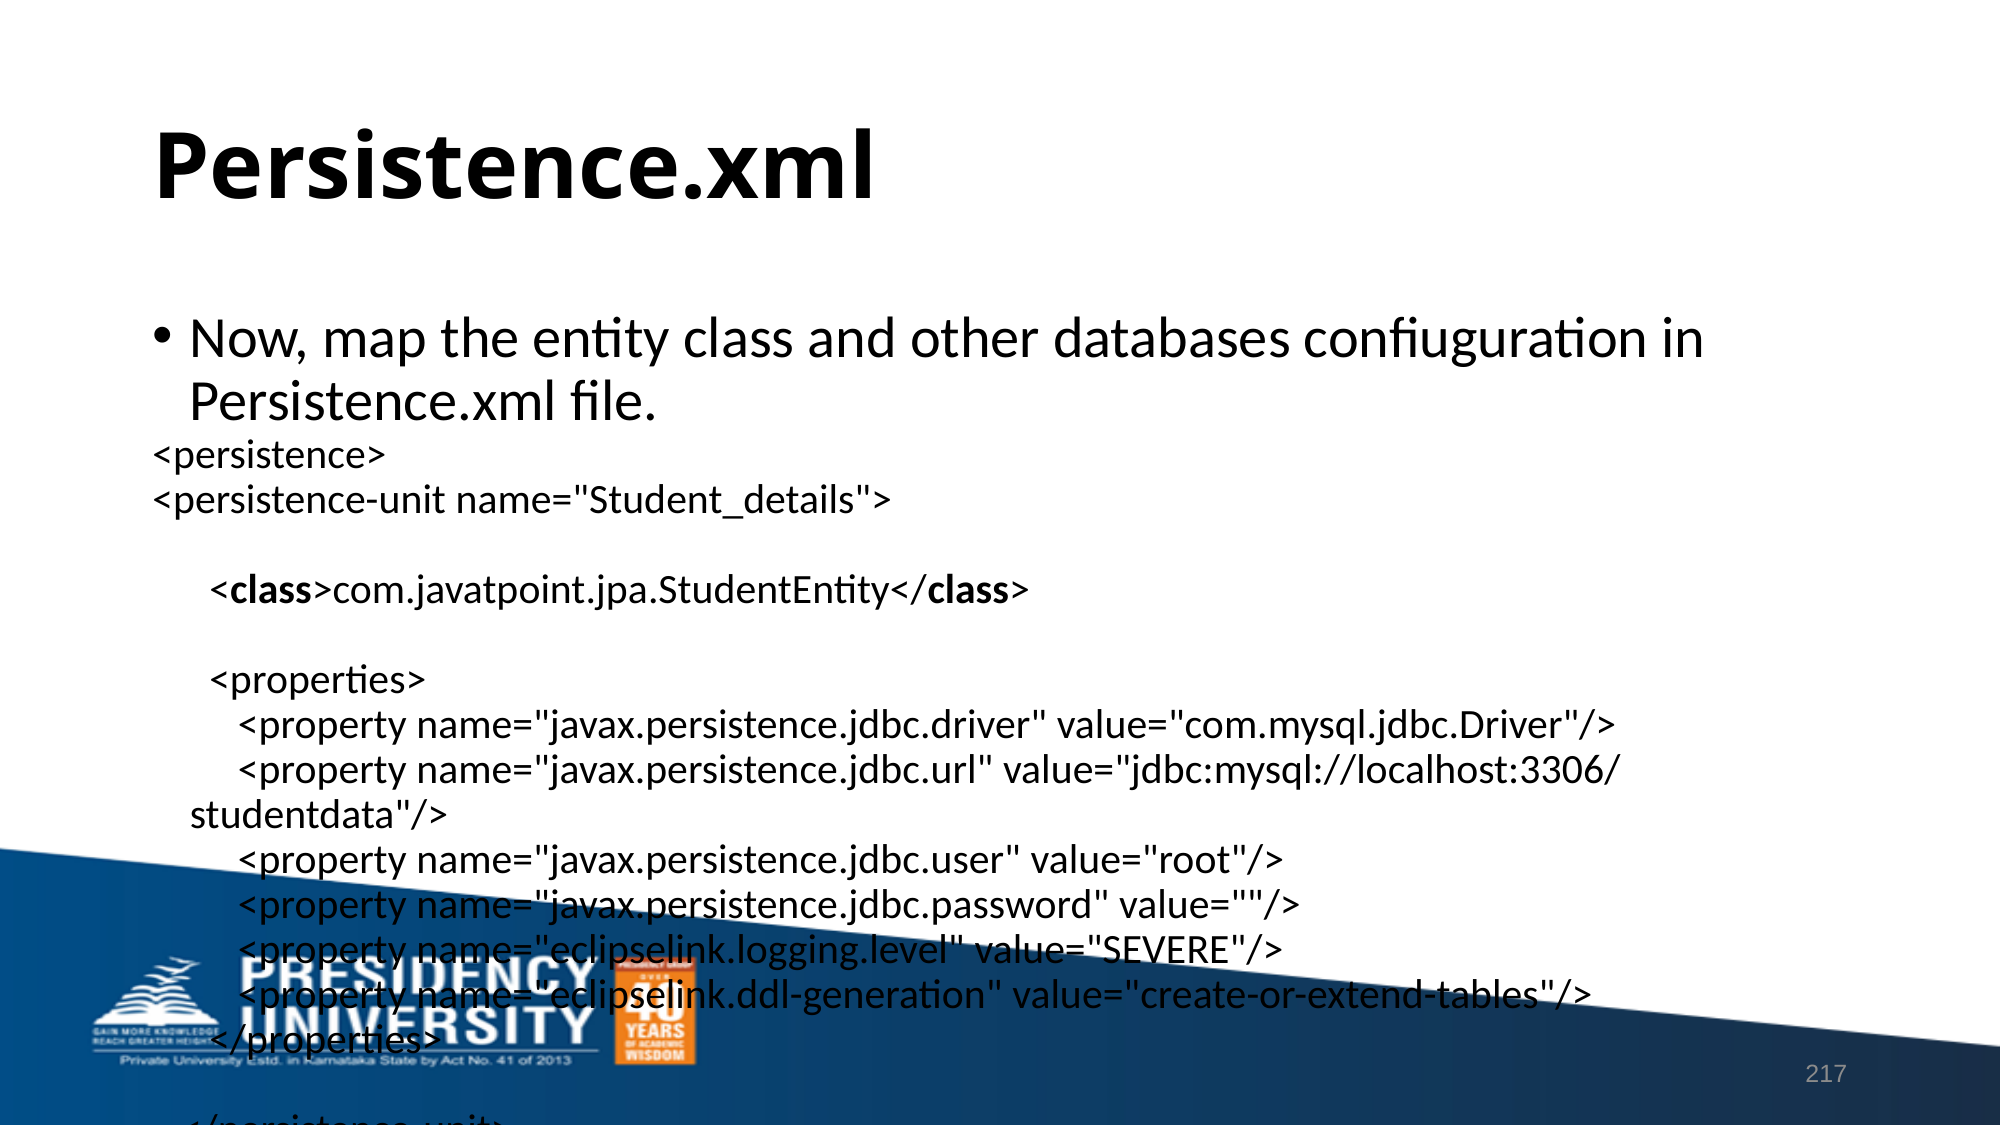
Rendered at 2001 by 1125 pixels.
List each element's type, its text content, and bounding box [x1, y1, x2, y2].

title Persistence.xml [137, 59, 1863, 278]
slide_number 217 [1412, 1042, 1863, 1103]
list Now, map the entity class and other databases confiuguration in Persistence.xml file. <persistence> <persistence-unit name="Student_details"> <class>com.javatpoint.jpa.StudentEntity</class> <properties> <property name="javax.persistence.jdbc.driver" value="com.mysql.jdbc.Driver"/> <property name="javax.persistence.jdbc.url" value="jdbc:mysql://localhost:3306/studentdata"/> <property name="javax.persistence.jdbc.user" value="root"/> <property name="javax.persistence.jdbc.password" value=""/> <property name="eclipselink.logging.level" value="SEVERE"/> <property name="eclipselink.ddl-generation" value="create-or-extend-tables"/> </properties> </persistence-unit> </persistence> [137, 299, 1863, 1014]
picture [0, 845, 2000, 1125]
